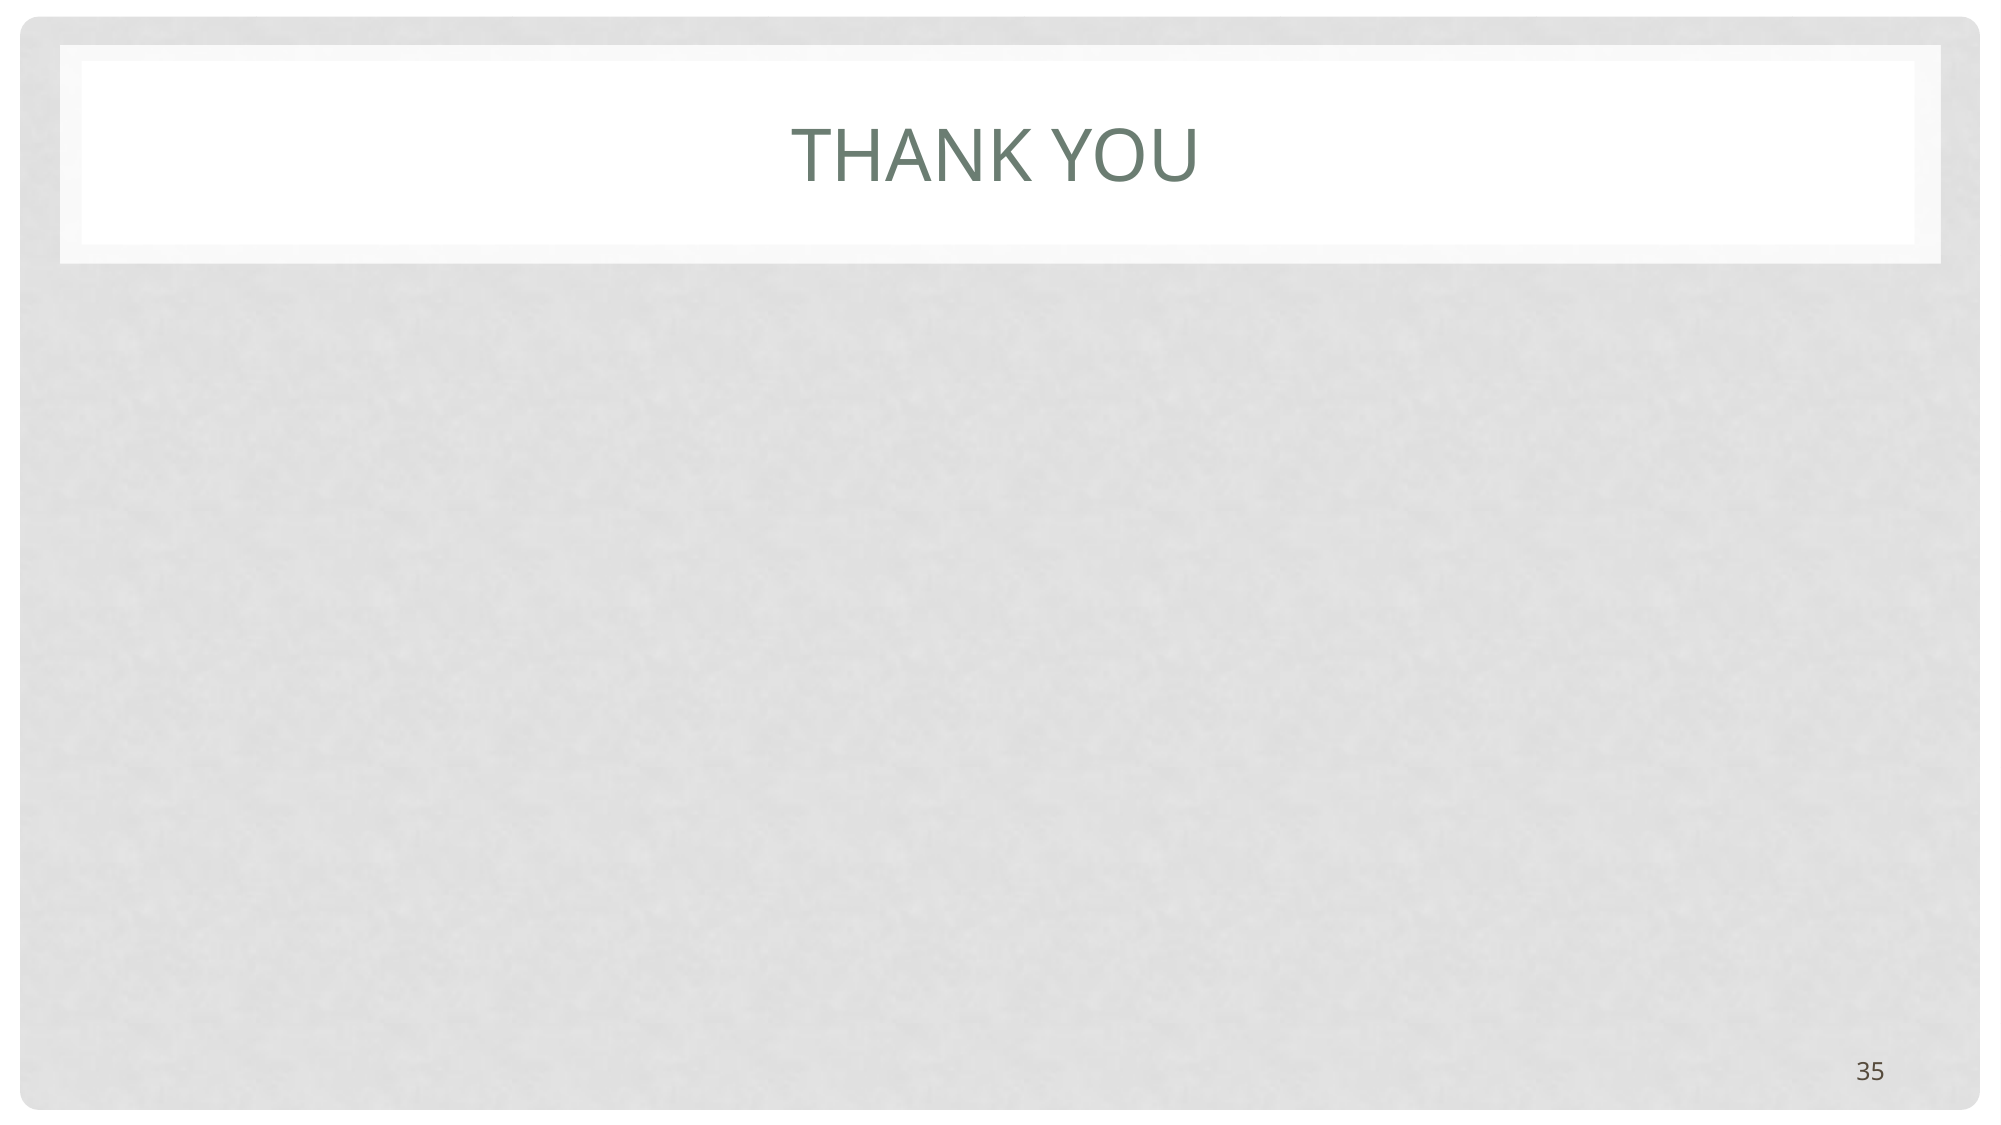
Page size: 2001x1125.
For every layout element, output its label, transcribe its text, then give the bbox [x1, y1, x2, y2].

slide_number 35 [1433, 1042, 1900, 1103]
title Thank you [93, 66, 1900, 238]
